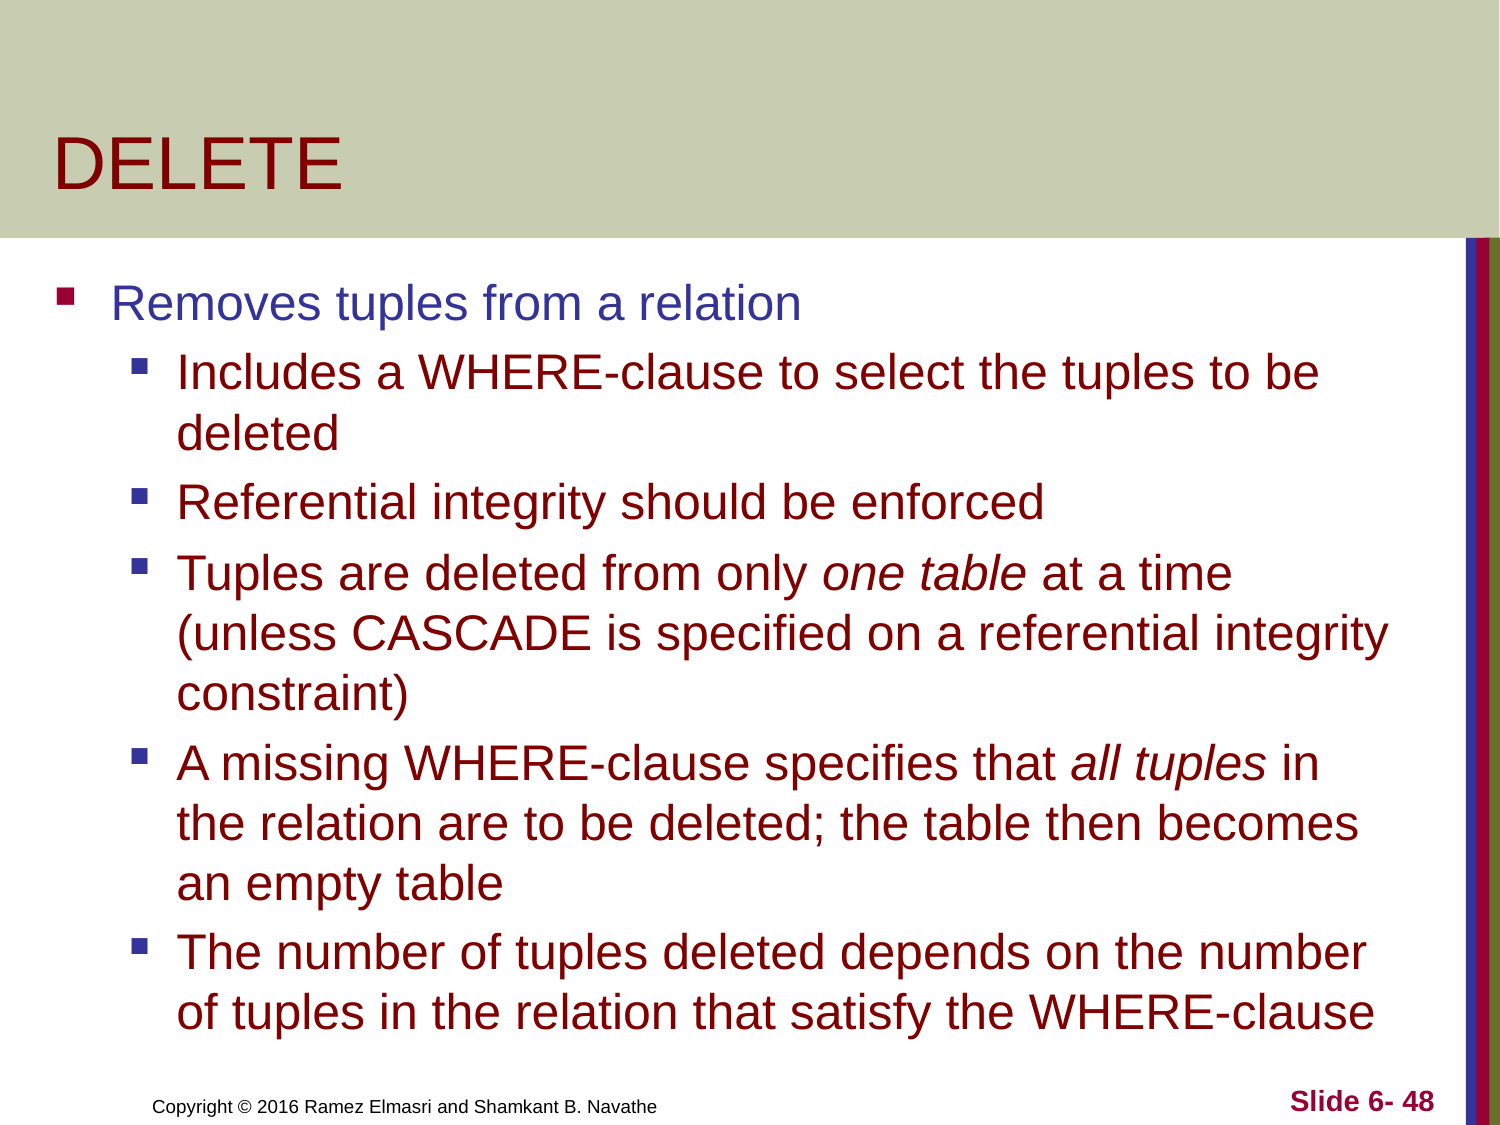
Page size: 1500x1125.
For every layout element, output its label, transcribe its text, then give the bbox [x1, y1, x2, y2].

title DELETE [37, 49, 1317, 213]
list Removes tuples from a relation Includes a WHERE-clause to select the tuples to be deleted Referential integrity should be enforced Tuples are deleted from only one table at a time (unless CASCADE is specified on a referential integrity constraint) A missing WHERE-clause specifies that all tuples in the relation are to be deleted; the table then becomes an empty table The number of tuples deleted depends on the number of tuples in the relation that satisfy the WHERE-clause [39, 262, 1400, 1013]
slide_number Slide 6- 48 [1137, 1049, 1451, 1125]
